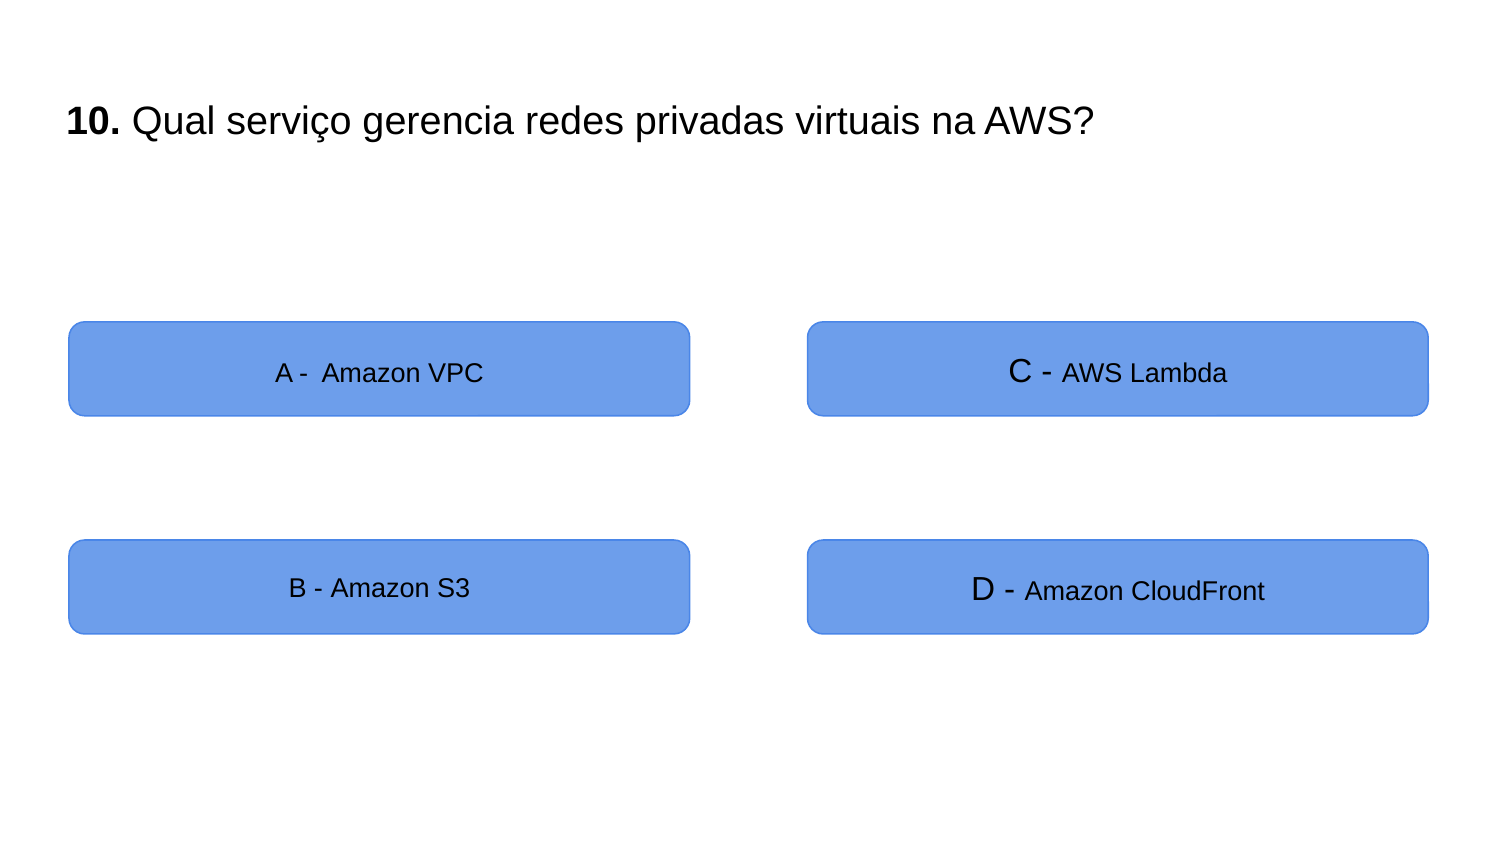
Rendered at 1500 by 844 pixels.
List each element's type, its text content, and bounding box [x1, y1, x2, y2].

text_box B - Amazon S3 [68, 540, 690, 634]
text_box D - Amazon CloudFront [807, 540, 1429, 634]
text_box A - Amazon VPC [68, 321, 690, 416]
text_box C - AWS Lambda [807, 321, 1429, 416]
title 10. Qual serviço gerencia redes privadas virtuais na AWS? [51, 72, 1449, 167]
